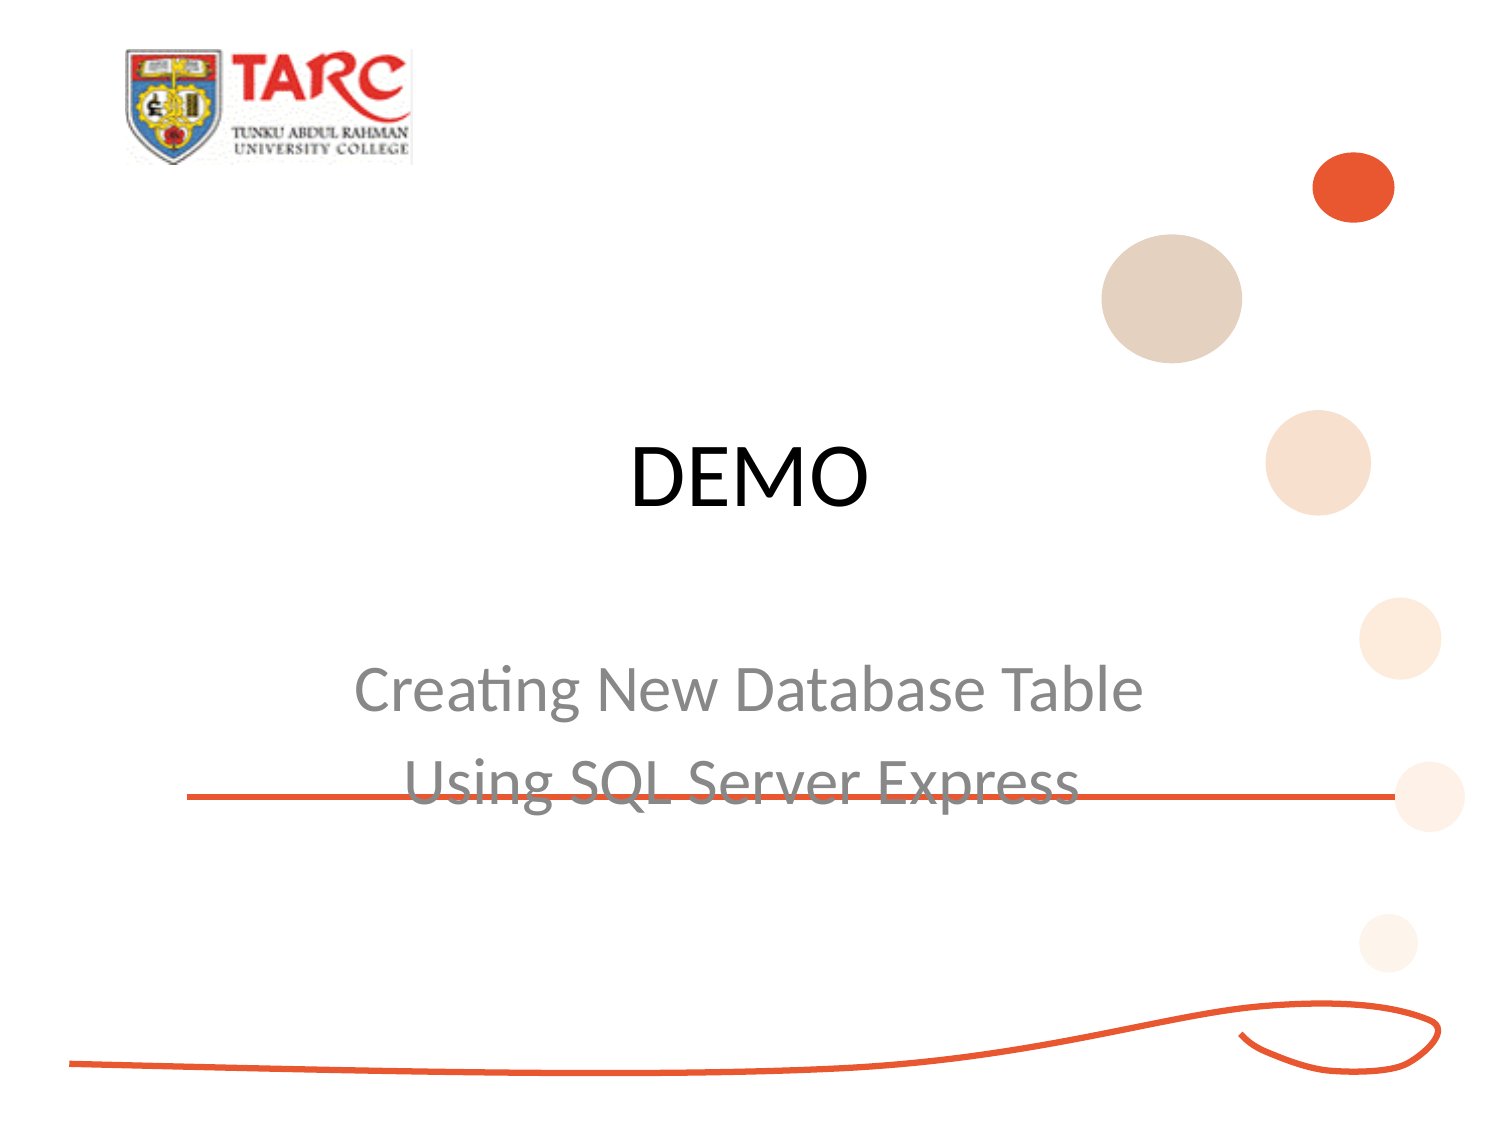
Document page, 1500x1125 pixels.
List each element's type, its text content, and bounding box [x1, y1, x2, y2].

picture [125, 49, 413, 165]
subtitle Creating New Database Table Using SQL Server Express [225, 637, 1275, 925]
title DEMO [112, 349, 1388, 591]
